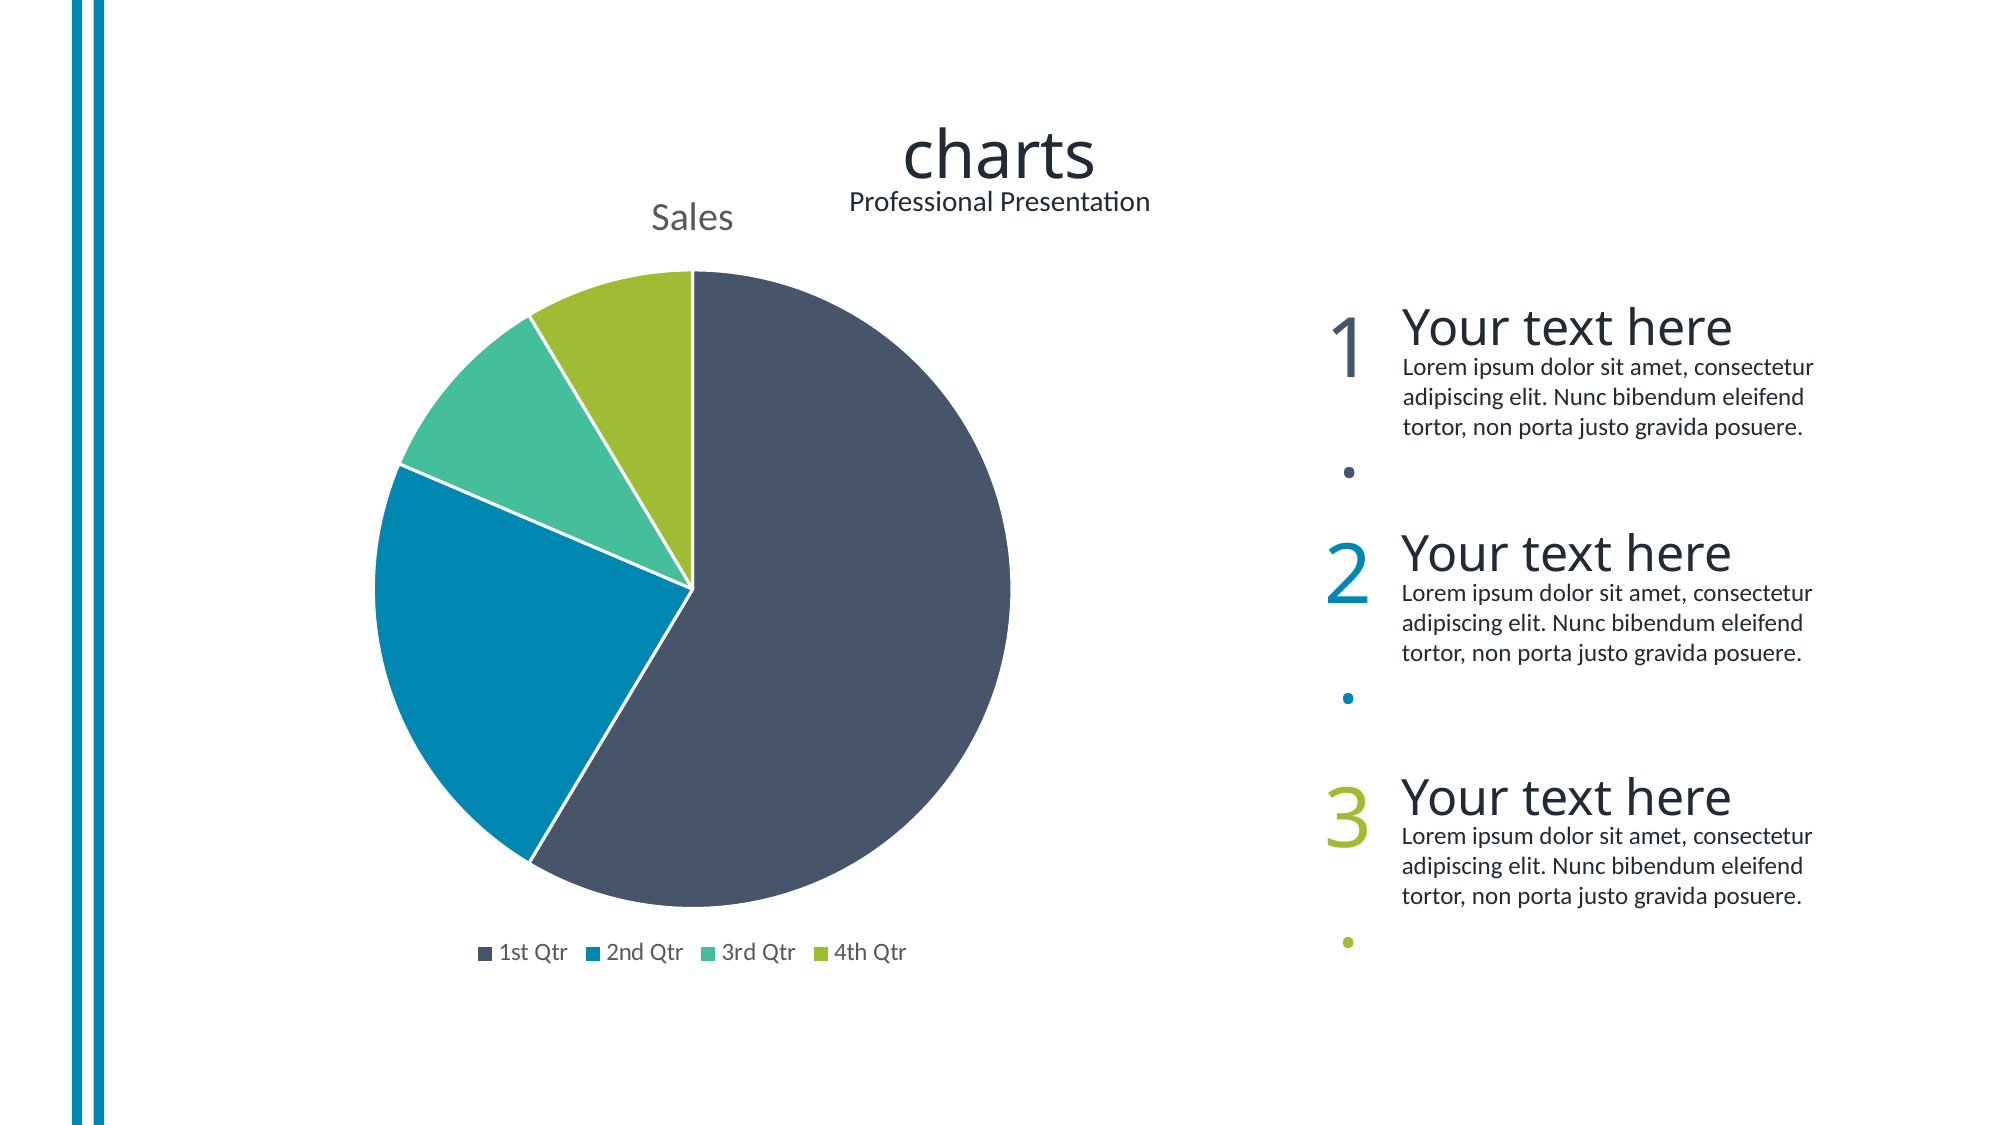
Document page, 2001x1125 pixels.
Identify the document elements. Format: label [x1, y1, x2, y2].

text_box [1308, 513, 1863, 676]
chart [85, 163, 1300, 973]
text_box [1309, 286, 1864, 449]
text_box [1308, 756, 1863, 919]
text_box [132, 104, 1868, 226]
